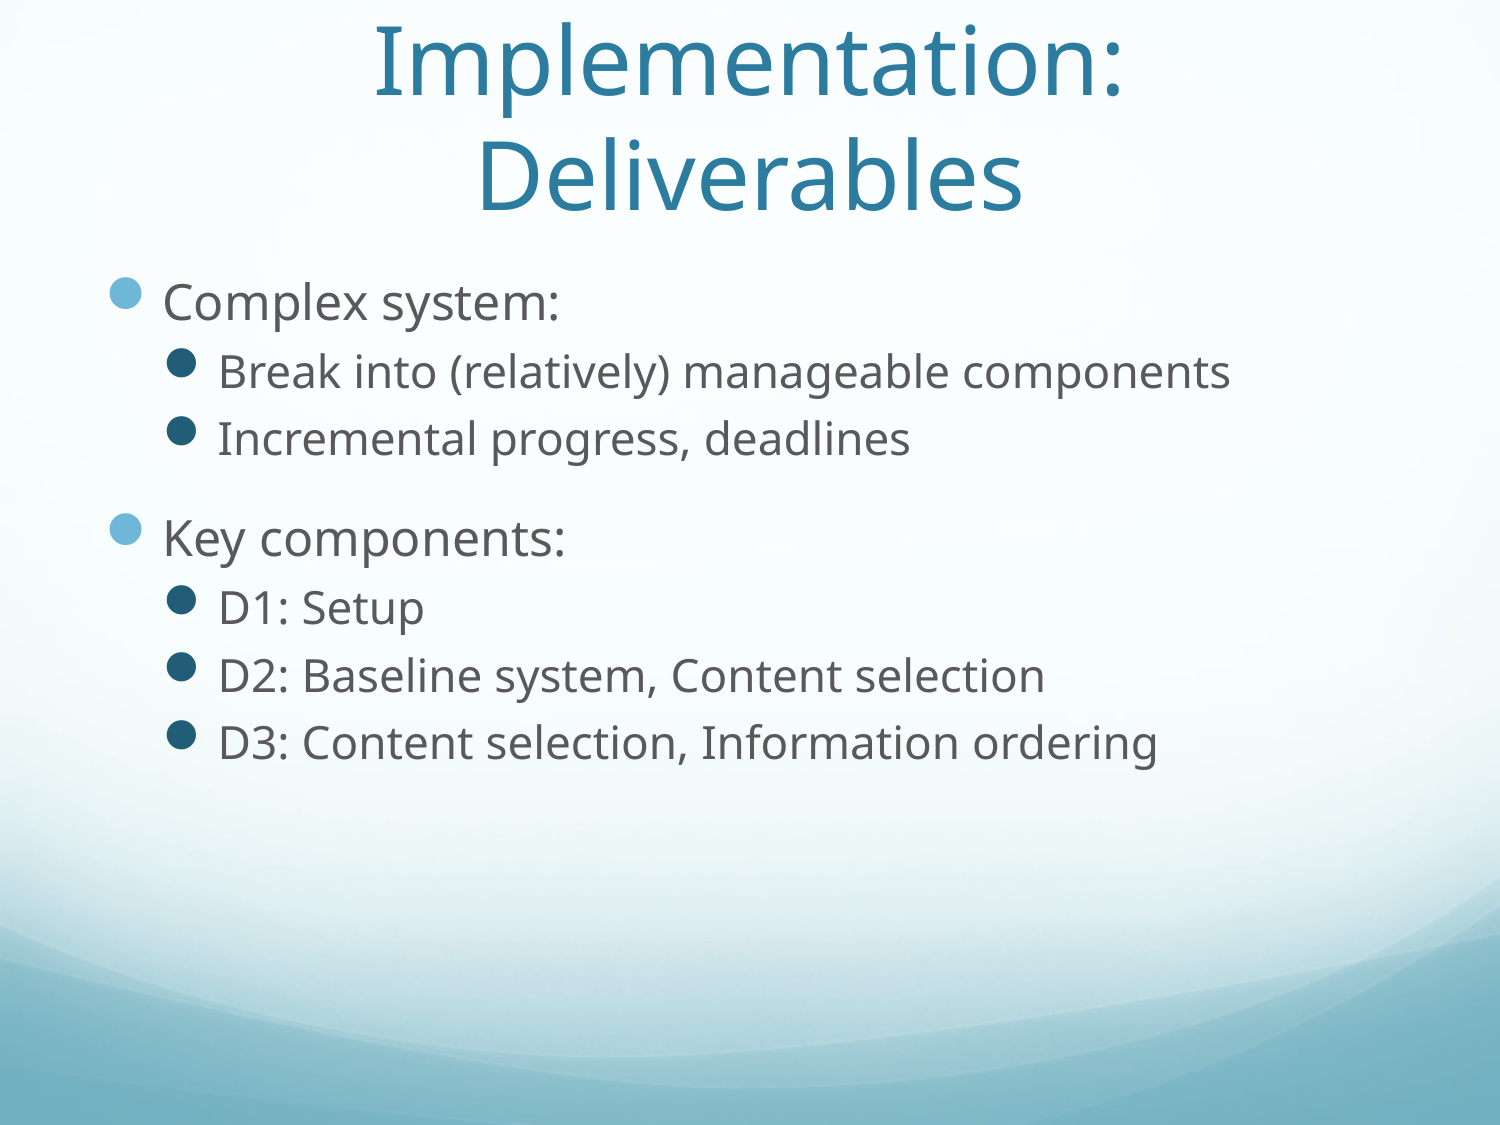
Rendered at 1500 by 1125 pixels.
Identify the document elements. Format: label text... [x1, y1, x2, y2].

title Implementation: Deliverables [90, 17, 1410, 237]
list Complex system: Break into (relatively) manageable components Incremental progress, deadlines Key components: D1: Setup D2: Baseline system, Content selection D3: Content selection, Information ordering [90, 262, 1410, 975]
